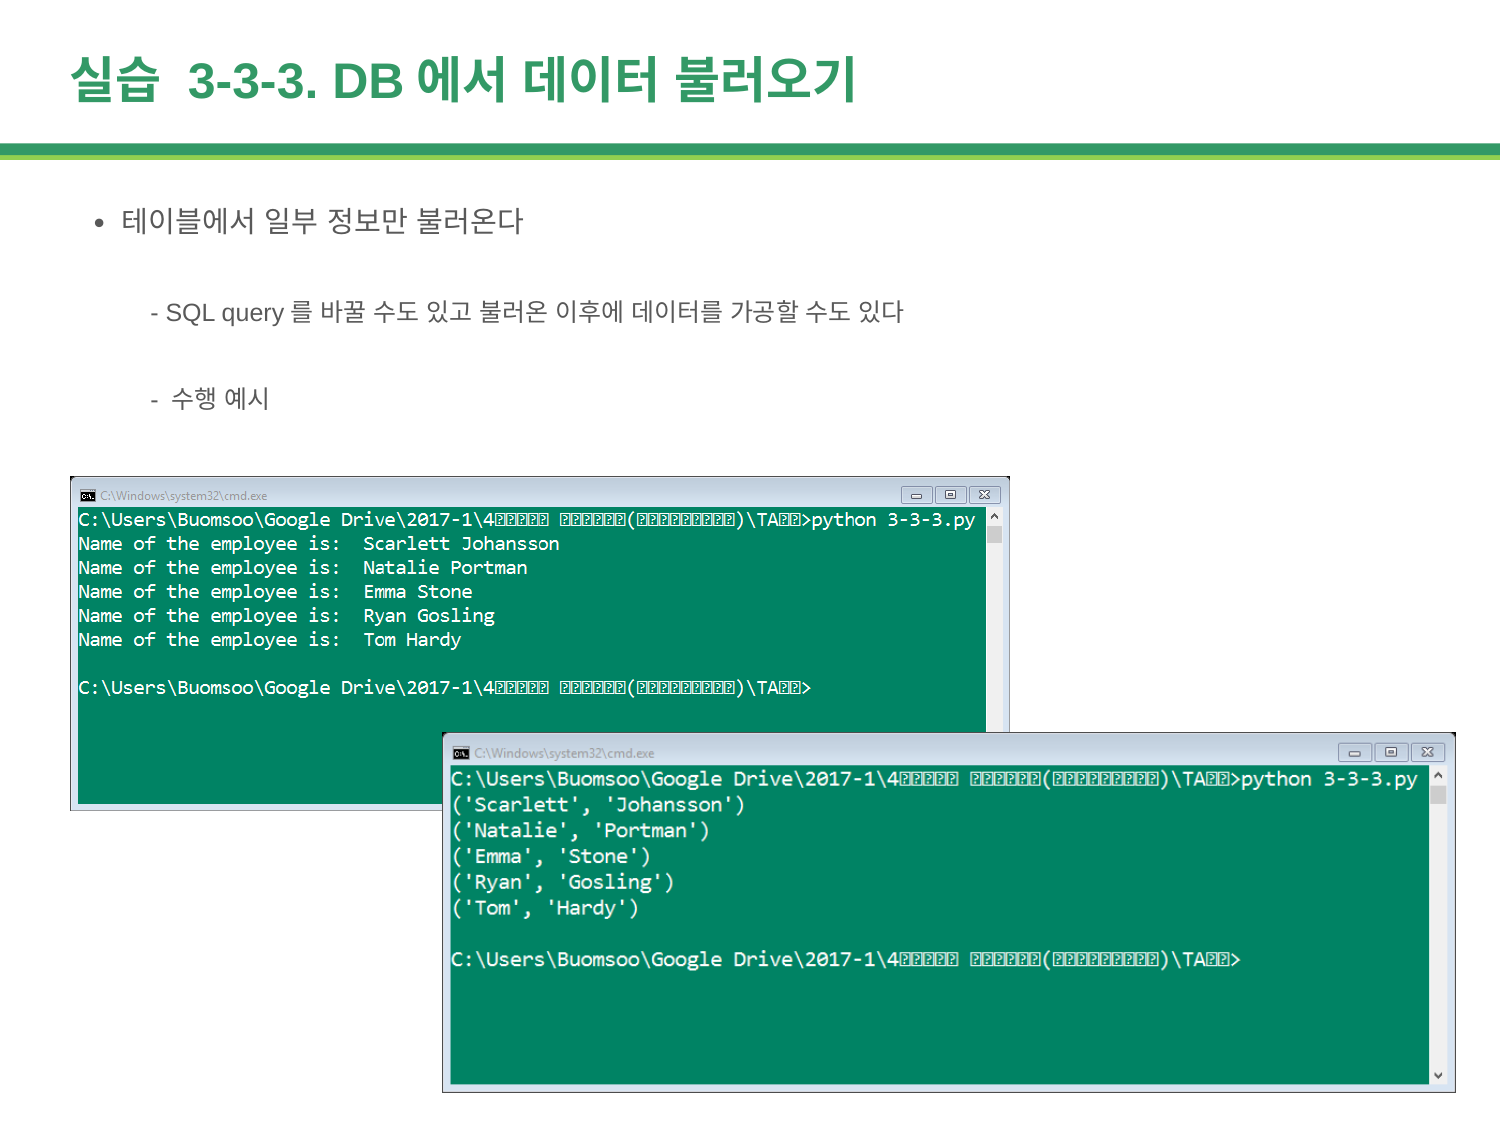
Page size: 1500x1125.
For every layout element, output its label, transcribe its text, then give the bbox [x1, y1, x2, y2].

text_box 실습 3-3-3. DB에서 데이터 불러오기 [55, 41, 874, 116]
text_box ∙ 테이블에서 일부 정보만 불러온다 [75, 196, 1412, 246]
text_box [0, 141, 1500, 157]
text_box - SQL query를 바꿀 수도 있고 불러온 이후에 데이터를 가공할 수도 있다 [135, 288, 1472, 334]
text_box - 수행 예시 [135, 375, 1472, 421]
text_box [0, 157, 1500, 162]
picture [70, 476, 1456, 1093]
